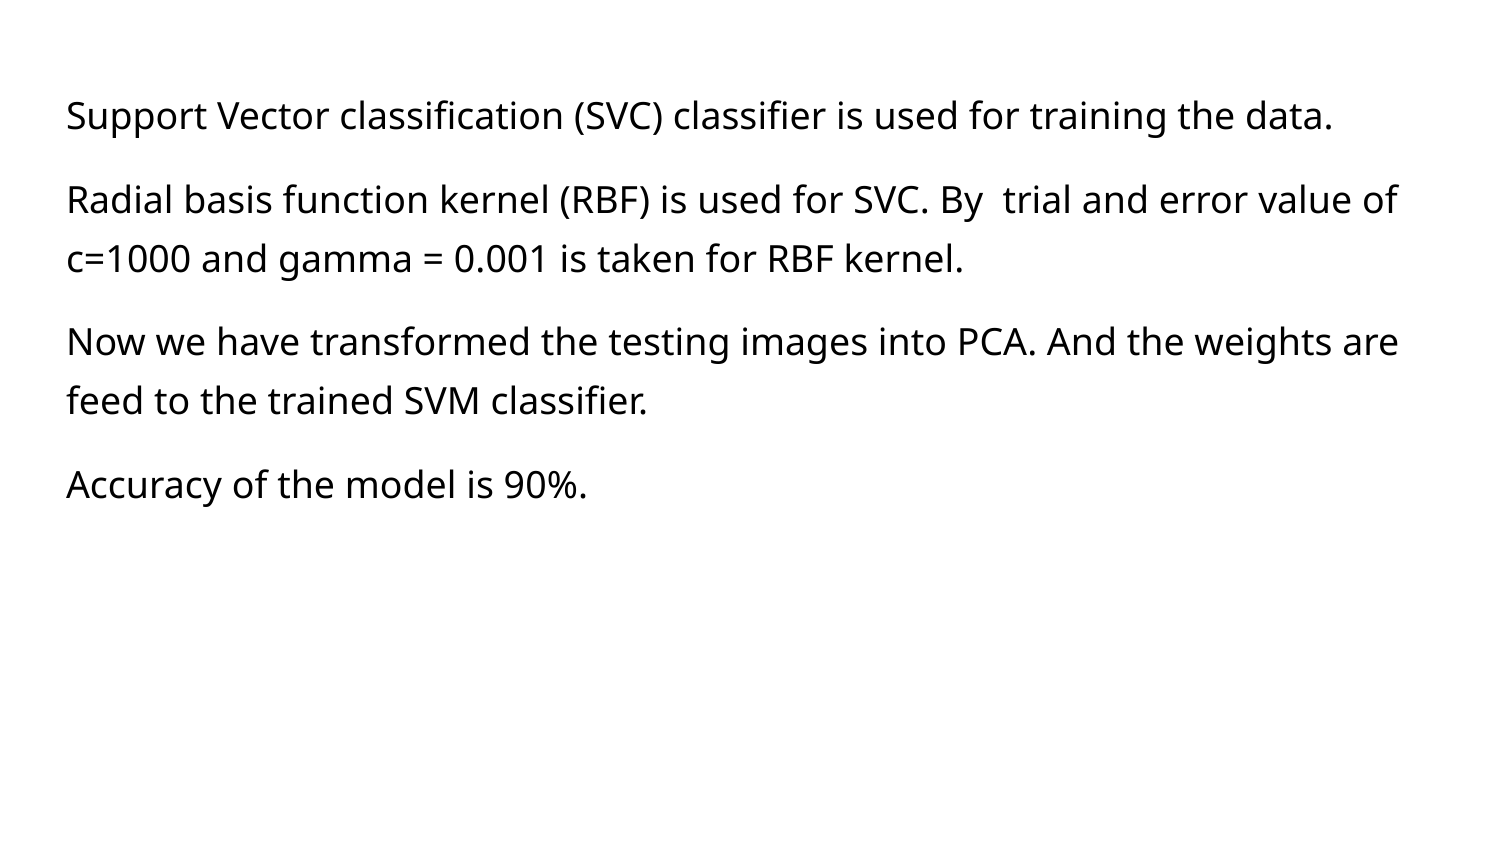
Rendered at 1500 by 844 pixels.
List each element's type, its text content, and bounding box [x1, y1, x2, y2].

list Support Vector classification (SVC) classifier is used for training the data. Radial basis function kernel (RBF) is used for SVC. By trial and error value of c=1000 and gamma = 0.001 is taken for RBF kernel. Now we have transformed the testing images into PCA. And the weights are feed to the trained SVM classifier. Accuracy of the model is 90%. [51, 67, 1449, 752]
